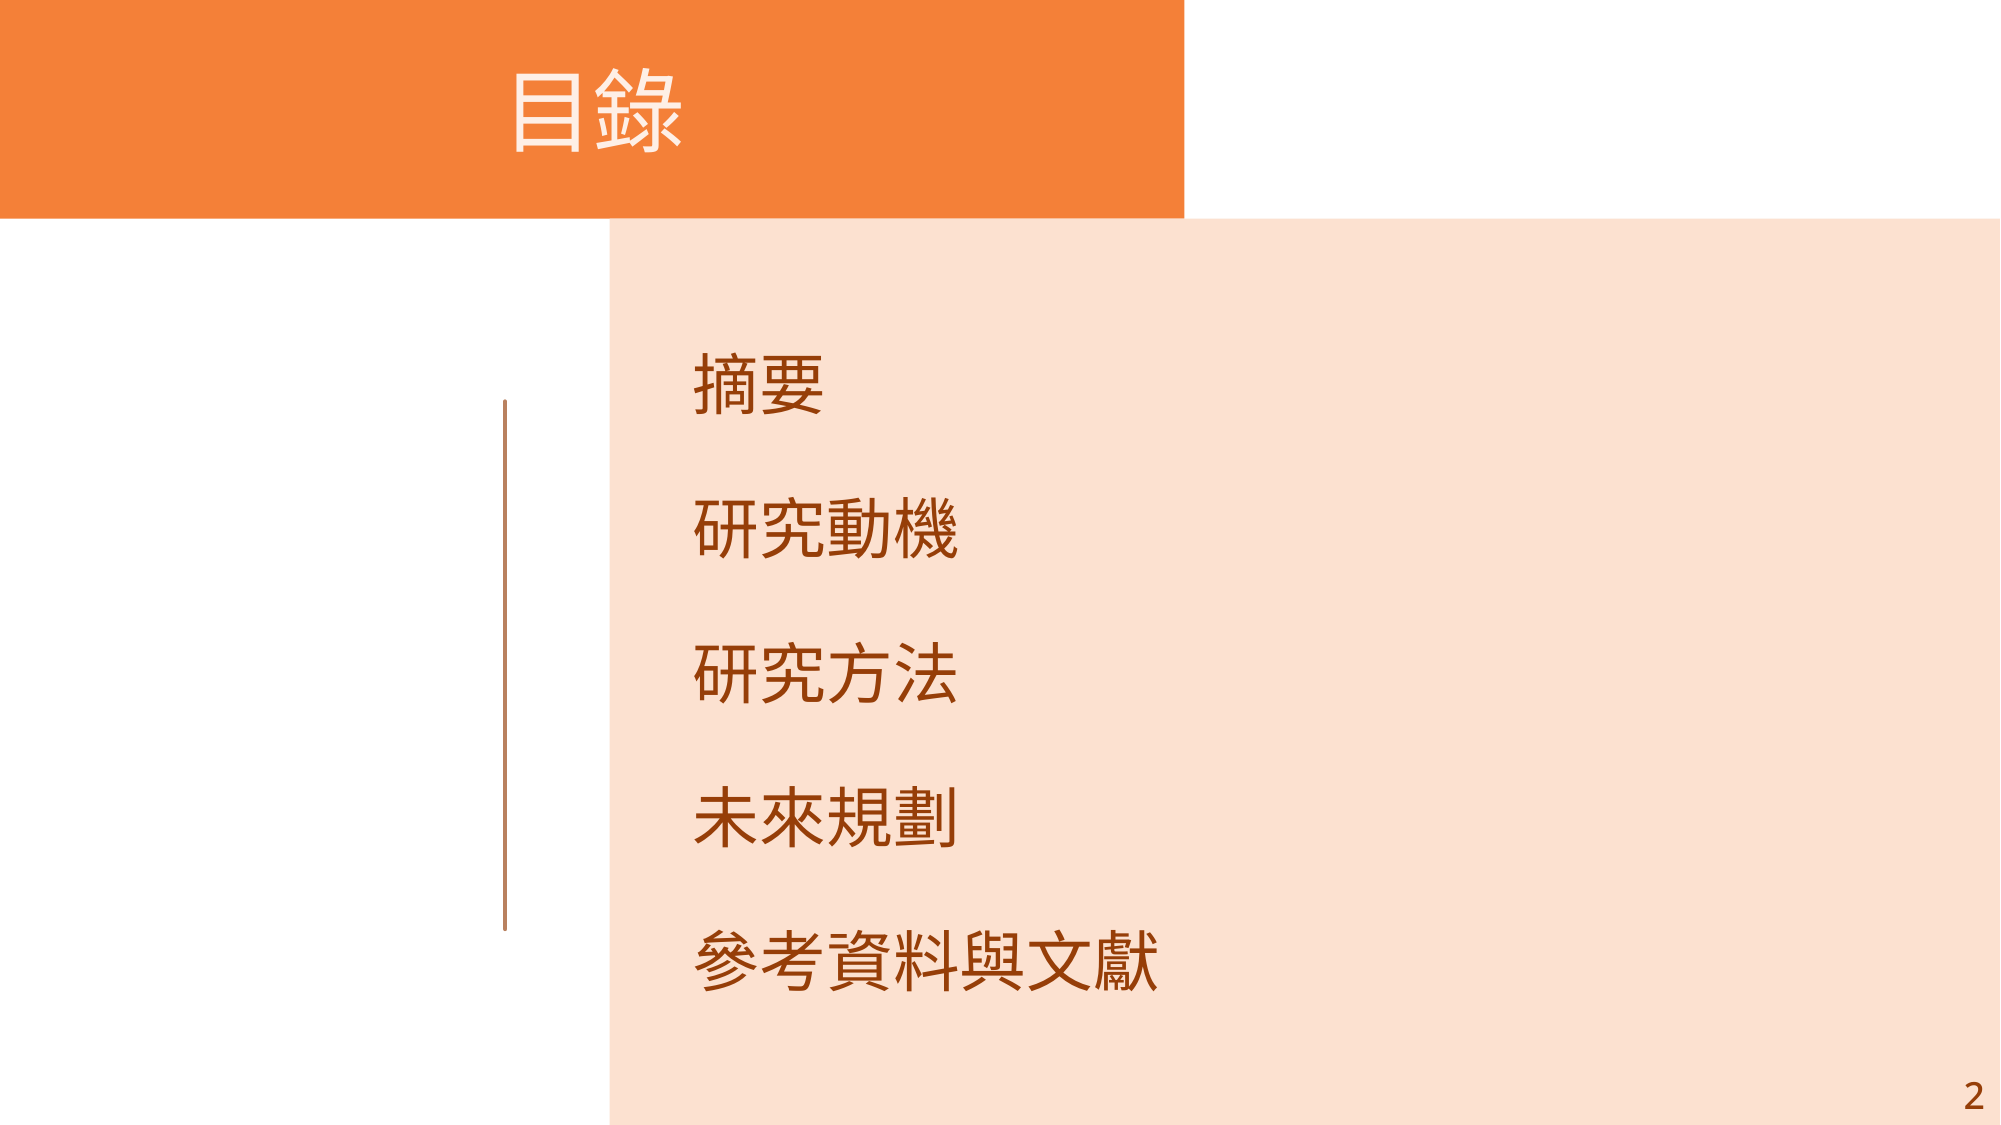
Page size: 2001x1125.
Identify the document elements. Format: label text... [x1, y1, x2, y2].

text_box 目錄 [436, 46, 752, 172]
text_box [0, 0, 1185, 219]
text_box 2 [1924, 1064, 2000, 1125]
text_box [609, 218, 2000, 1125]
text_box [504, 335, 1254, 1009]
